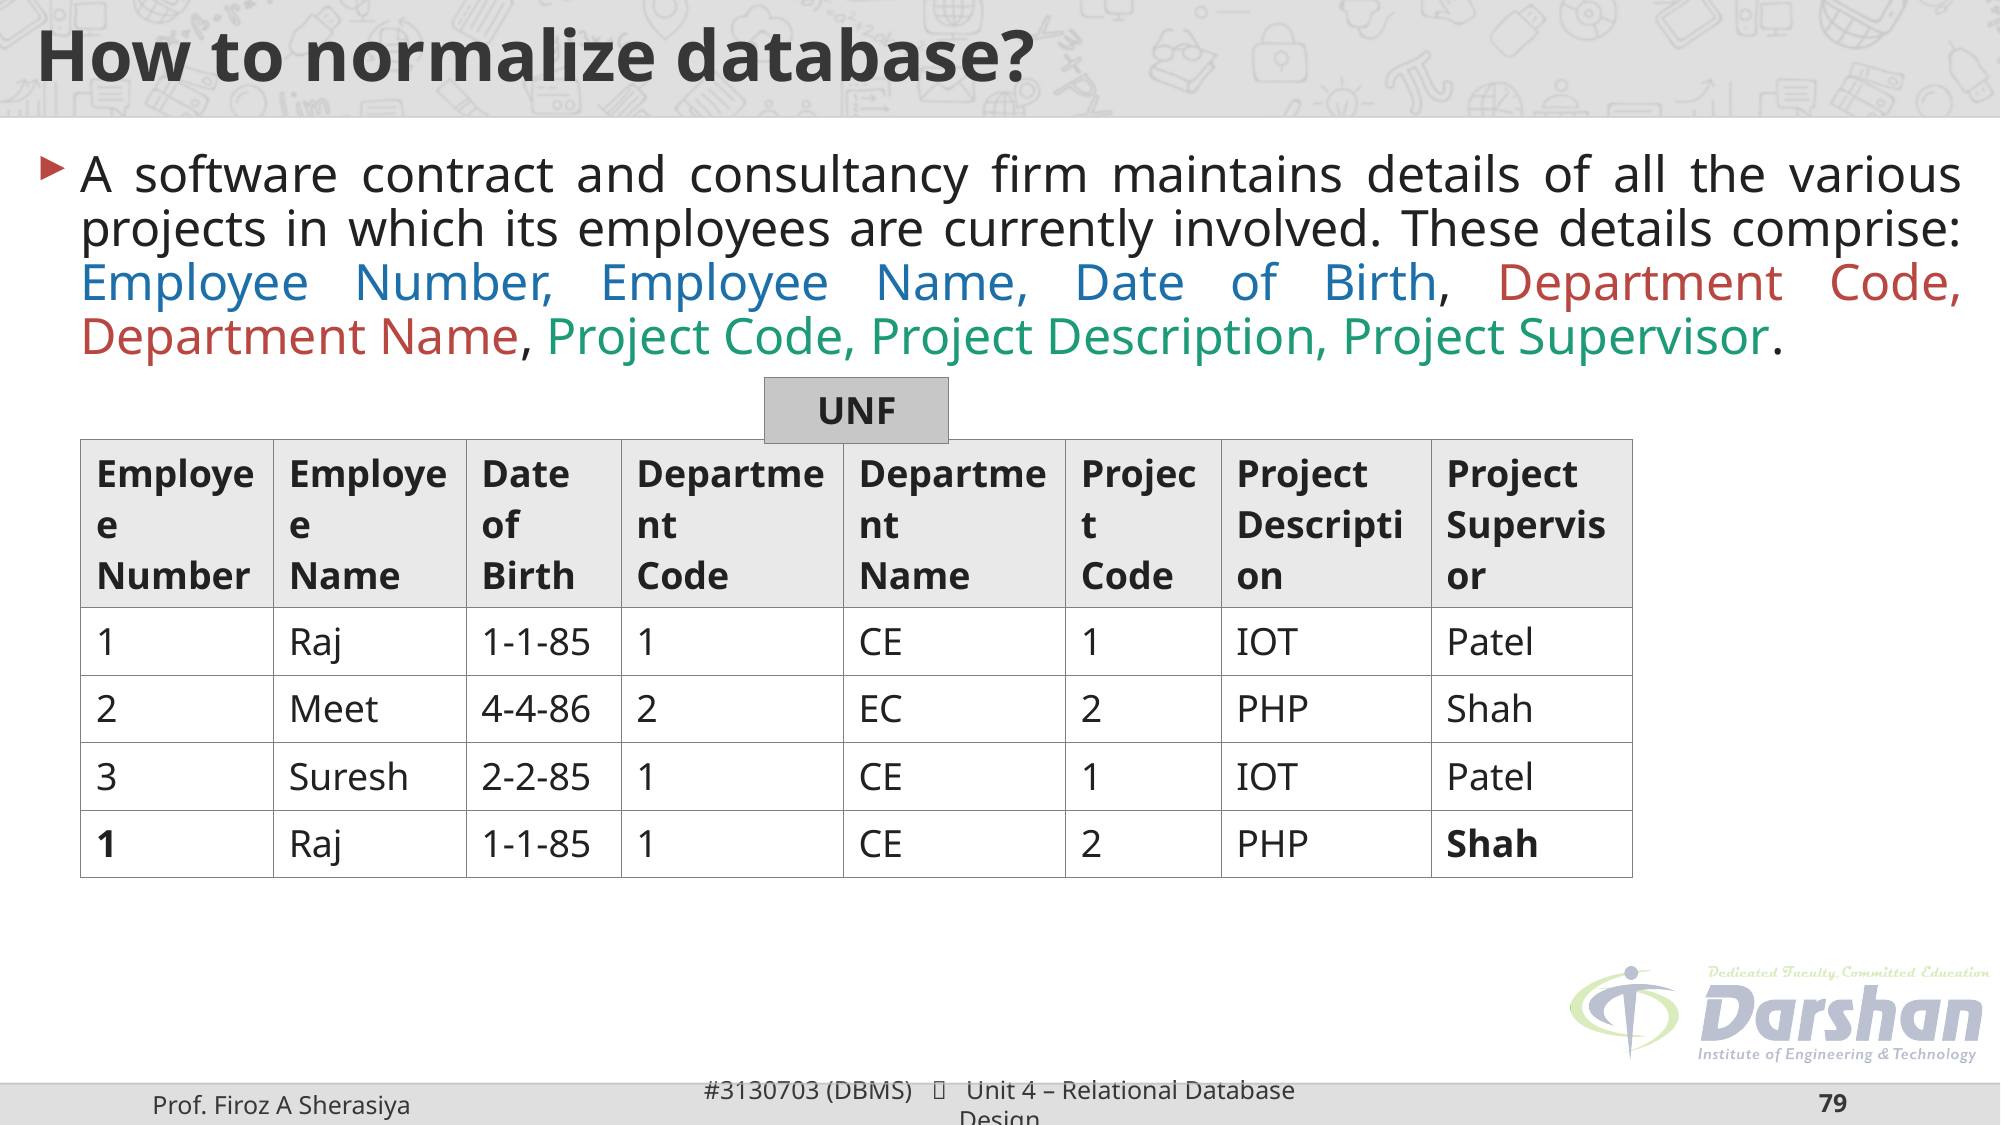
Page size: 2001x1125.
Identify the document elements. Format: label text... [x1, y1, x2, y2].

table_cell 1 [1066, 608, 1221, 675]
table_cell CE [844, 811, 1065, 877]
table_cell 2 [1066, 676, 1221, 742]
title How to normalize database? [0, 0, 2000, 117]
table_cell Suresh [274, 743, 466, 810]
table_cell 3 [81, 743, 273, 810]
table_header Project Description [1222, 440, 1431, 607]
table_header Date of Birth [467, 440, 621, 607]
table_cell Shah [1432, 811, 1632, 877]
table_cell 4-4-86 [467, 676, 621, 742]
table_cell IOT [1222, 608, 1431, 675]
table_header Employee Number [81, 440, 273, 607]
table_cell 1 [1066, 743, 1221, 810]
table_cell 1 [622, 743, 843, 810]
table_cell 1 [622, 811, 843, 877]
table_cell 2 [1066, 811, 1221, 877]
table_cell 1 [81, 811, 273, 877]
table_cell IOT [1222, 743, 1431, 810]
list A software contract and consultancy firm maintains details of all the various projects in which its employees are currently involved. These details comprise: Employee Number, Employee Name, Date of Birth, Department Code, Department Name, Project Code, Project Description, Project Supervisor. [21, 141, 1979, 1059]
table_cell Jamnagar Road [1570, 966, 1990, 1063]
table_cell Raj [274, 608, 466, 675]
table_cell Meet [274, 676, 466, 742]
table_header Employee Name [274, 440, 466, 607]
table_cell 1 [622, 608, 843, 675]
table_cell EC [844, 676, 1065, 742]
table_cell CE [844, 608, 1065, 675]
table_cell 1 [81, 608, 273, 675]
table_cell PHP [1222, 811, 1431, 877]
table_cell 2-2-85 [467, 743, 621, 810]
table_cell Raj [274, 811, 466, 877]
table_cell PHP [1222, 676, 1431, 742]
table_cell CE [844, 743, 1065, 810]
table_header Project Code [1066, 440, 1221, 607]
table_cell Shah [1432, 676, 1632, 742]
table_cell Patel [1432, 608, 1632, 675]
table_cell 1-1-85 [467, 608, 621, 675]
table_cell 2 [622, 676, 843, 742]
table_header Department Code [622, 440, 843, 607]
table_header UNF [765, 378, 948, 443]
table_cell 2 [81, 676, 273, 742]
table_cell 1-1-85 [467, 811, 621, 877]
table_header Department Name [844, 440, 1065, 607]
table_cell Patel [1432, 743, 1632, 810]
table_header Project Supervisor [1432, 440, 1632, 607]
